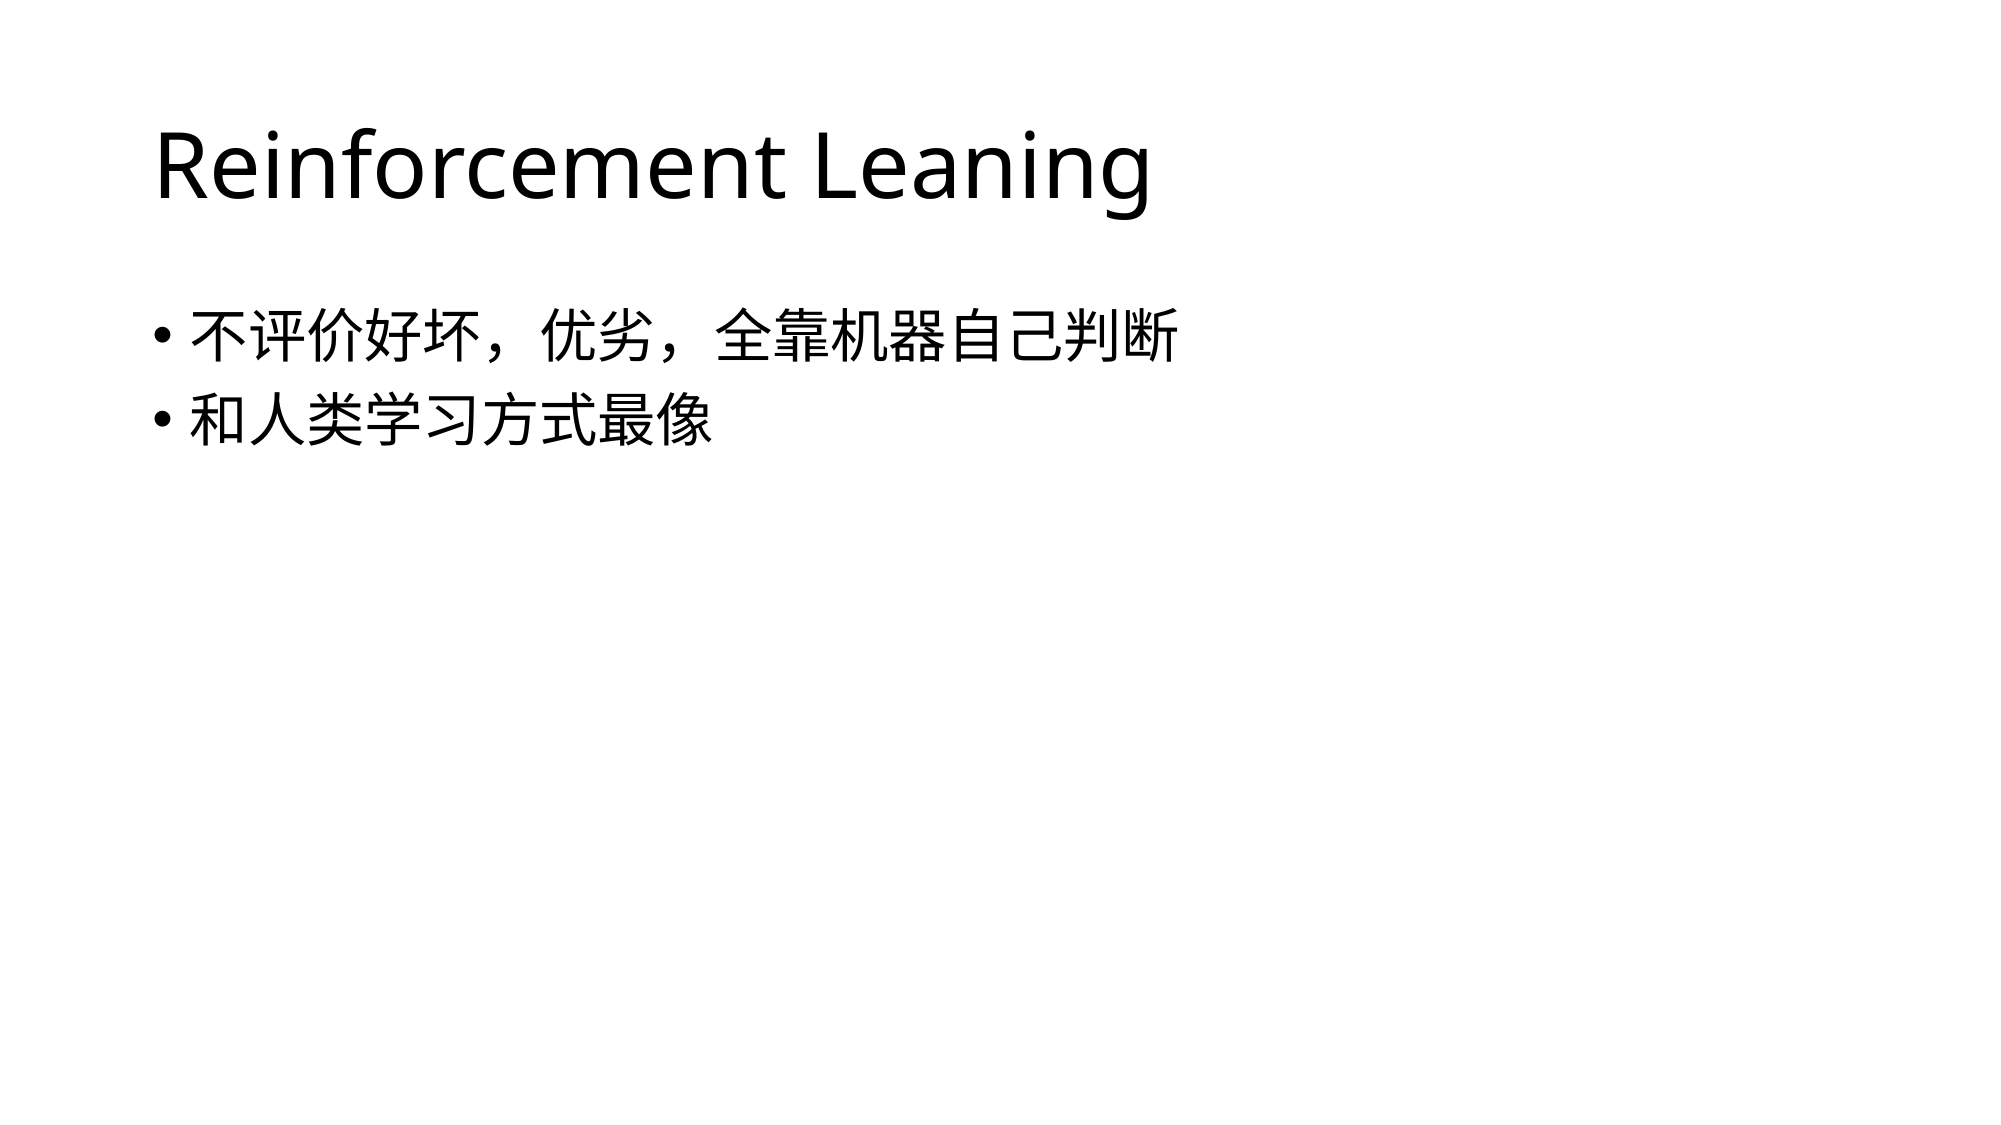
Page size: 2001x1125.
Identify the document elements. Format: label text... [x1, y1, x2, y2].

title Reinforcement Leaning [137, 59, 1863, 278]
list 不评价好坏，优劣，全靠机器自己判断 和人类学习方式最像 [137, 299, 1863, 1014]
